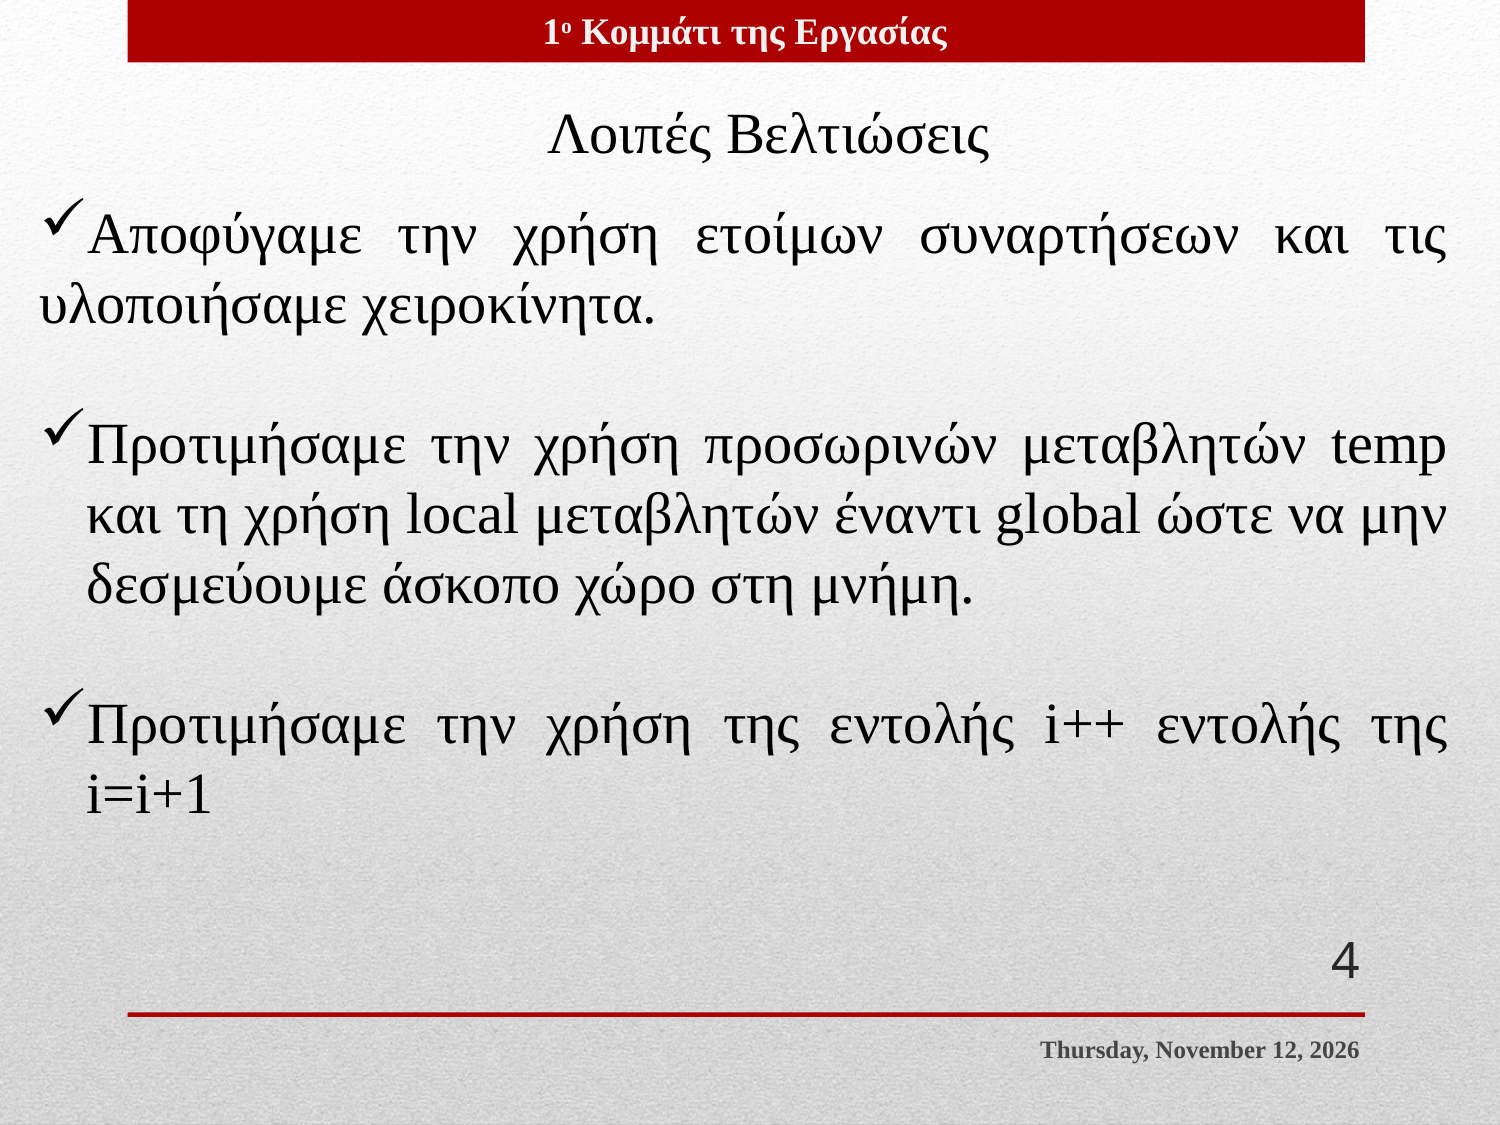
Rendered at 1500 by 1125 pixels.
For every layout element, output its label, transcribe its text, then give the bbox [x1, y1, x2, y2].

text_box Λοιπές Βελτιώσεις [187, 87, 1350, 173]
text_box Αποφύγαμε την χρήση ετοίμων συναρτήσεων και τις υλοποιήσαμε χειροκίνητα. Προτιμήσαμε την χρήση προσωρινών μεταβλητών temp και τη χρήση local μεταβλητών έναντι global ώστε να μην δεσμεύουμε άσκοπο χώρο στη μνήμη. Προτιμήσαμε την χρήση της εντολής i++ εντολής της i=i+1 [24, 187, 1463, 833]
text_box 1ο Κομμάτι της Εργασίας [527, 0, 963, 60]
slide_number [975, 1018, 1375, 1079]
slide_number 4 [1250, 933, 1375, 993]
